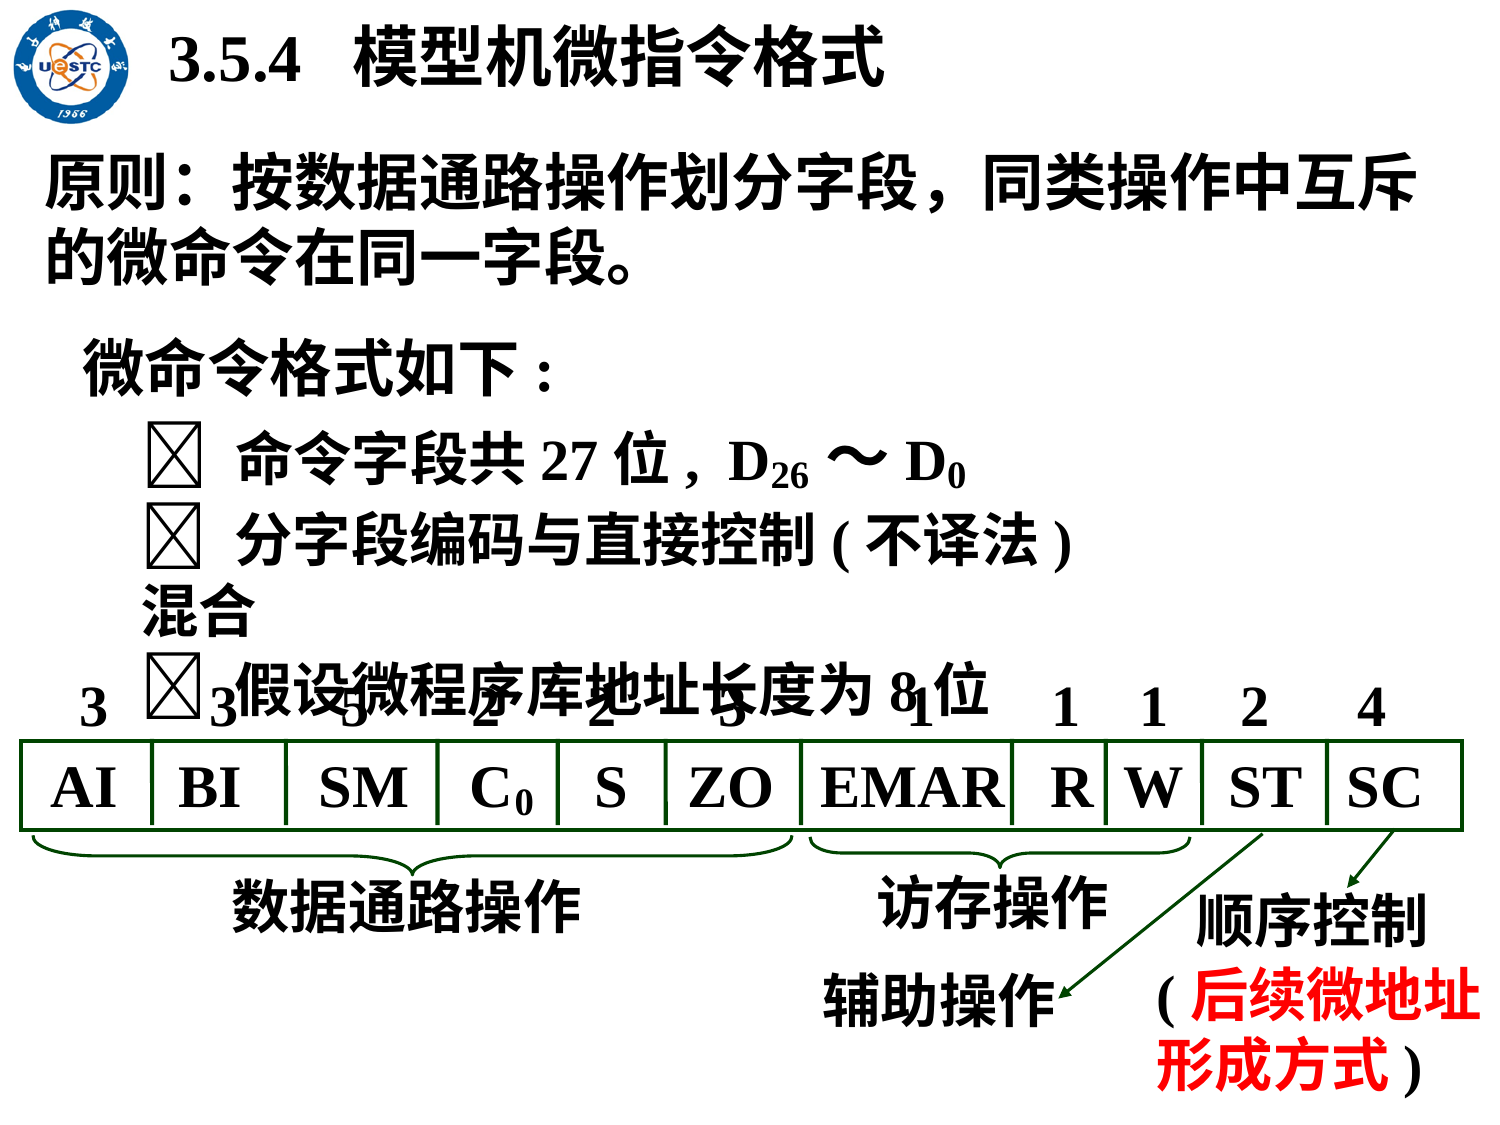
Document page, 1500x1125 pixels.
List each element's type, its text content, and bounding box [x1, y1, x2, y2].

text_box (后续微地址形成方式) [1141, 950, 1500, 1106]
text_box 顺序控制 [1181, 876, 1496, 950]
text_box 数据通路操作 [217, 862, 679, 948]
text_box 原则：按数据通路操作划分字段，同类操作中互斥的微命令在同一字段。 [29, 135, 1447, 301]
text_box  命令字段共27位, D26～D0 [126, 406, 1060, 487]
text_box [20, 659, 1500, 824]
text_box [1347, 831, 1394, 888]
text_box 访存操作 [861, 858, 1152, 944]
text_box [1058, 834, 1262, 999]
text_box 3.5.4 模型机微指令格式 [153, 7, 1329, 102]
text_box 微命令格式如下: [67, 321, 626, 412]
text_box  分字段编码与直接控制(不译法)混合  假设微程序库地址长度为8位 [126, 487, 1154, 658]
text_box 辅助操作 [807, 956, 1136, 1042]
picture [6, 8, 136, 126]
text_box [33, 836, 792, 875]
text_box [810, 838, 1190, 858]
